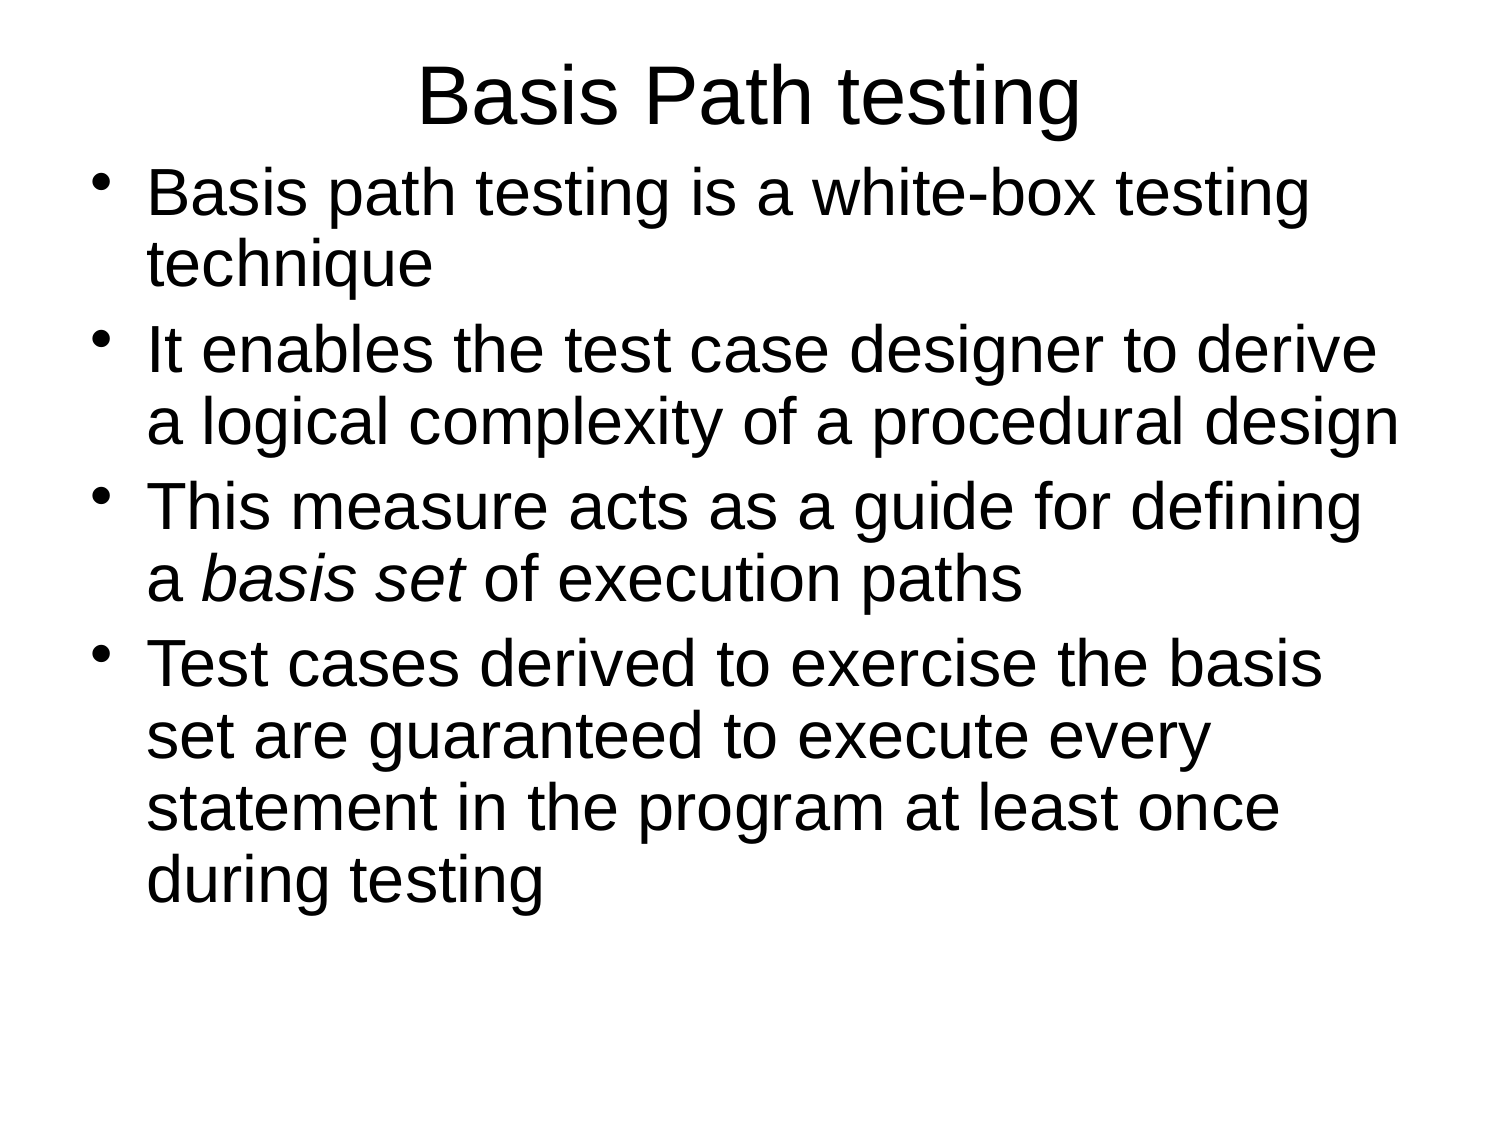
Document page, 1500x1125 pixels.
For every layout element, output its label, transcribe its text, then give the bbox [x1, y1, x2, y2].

title Basis Path testing [74, 44, 1426, 138]
list Basis path testing is a white-box testing technique It enables the test case designer to derive a logical complexity of a procedural design This measure acts as a guide for defining a basis set of execution paths Test cases derived to exercise the basis set are guaranteed to execute every statement in the program at least once during testing [74, 149, 1426, 1006]
